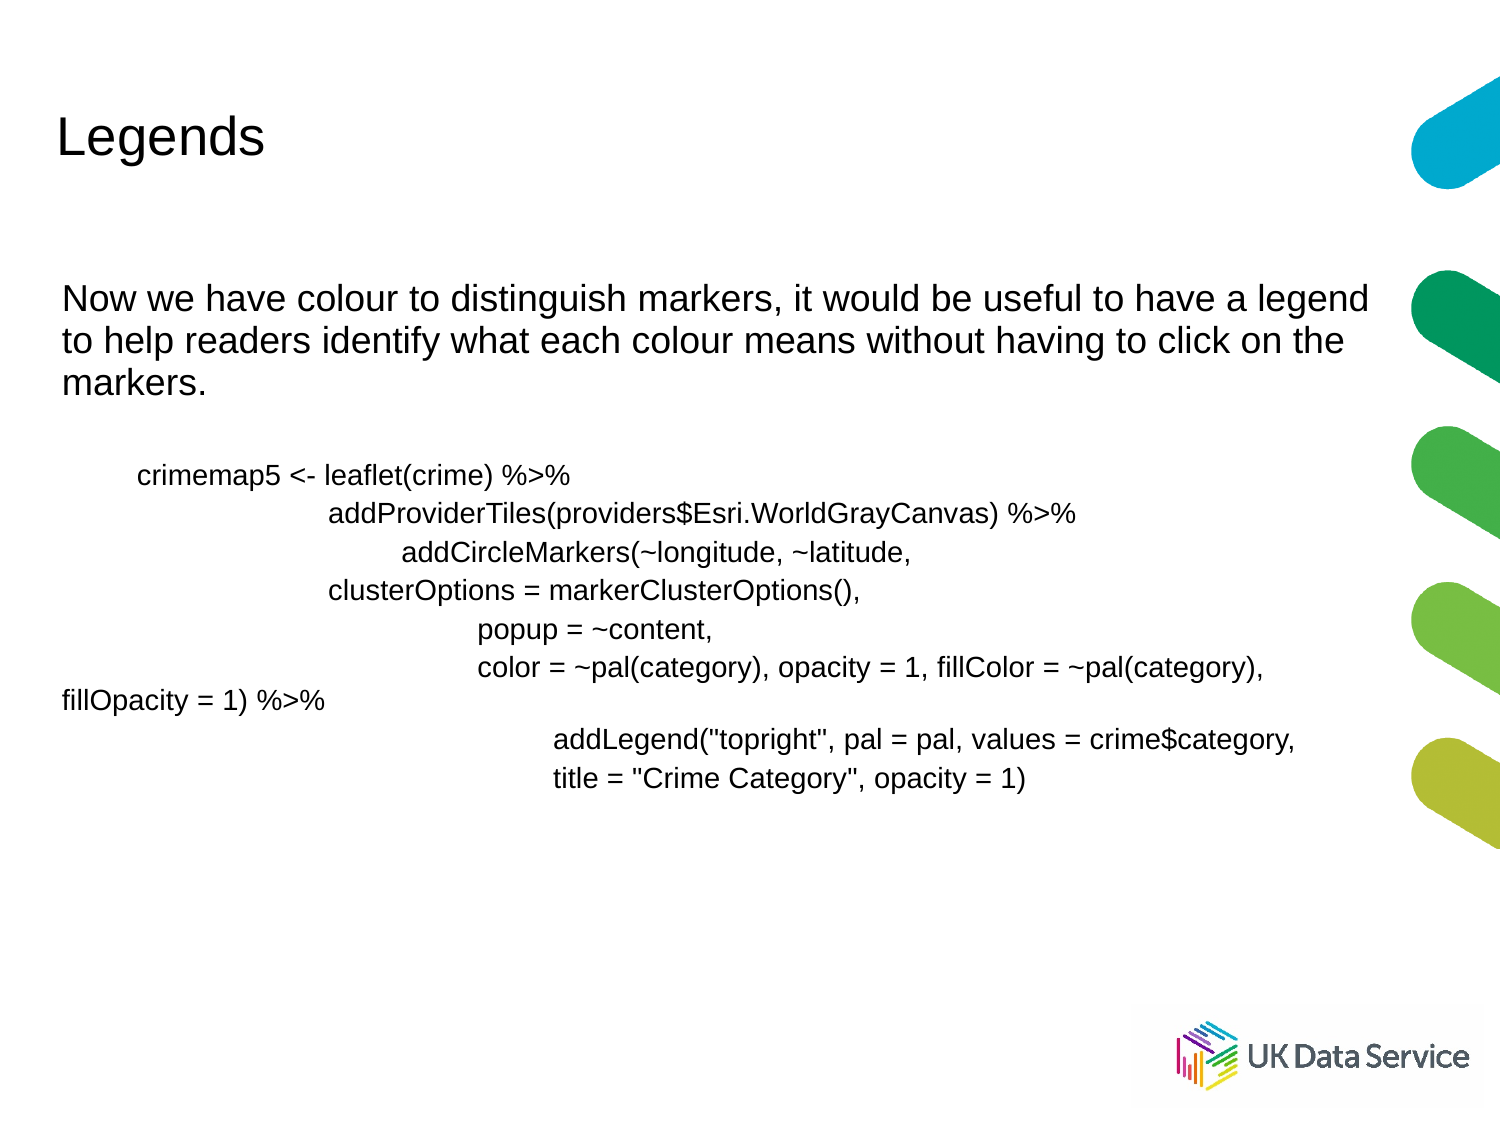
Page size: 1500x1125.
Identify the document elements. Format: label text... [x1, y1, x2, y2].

picture [1397, 1004, 1484, 1108]
list Now we have colour to distinguish markers, it would be useful to have a legend to help readers identify what each colour means without having to click on the markers. crimemap5 <- leaflet(crime) %>% addProviderTiles(providers$Esri.WorldGrayCanvas) %>% addCircleMarkers(~longitude, ~latitude, clusterOptions = markerClusterOptions(), popup = ~content, color = ~pal(category), opacity = 1, fillColor = ~pal(category), fillOpacity = 1) %>% addLegend("topright", pal = pal, values = crime$category, title = "Crime Category", opacity = 1) [46, 269, 1397, 1113]
picture [1411, 0, 1500, 849]
title Legends [41, 42, 1392, 231]
